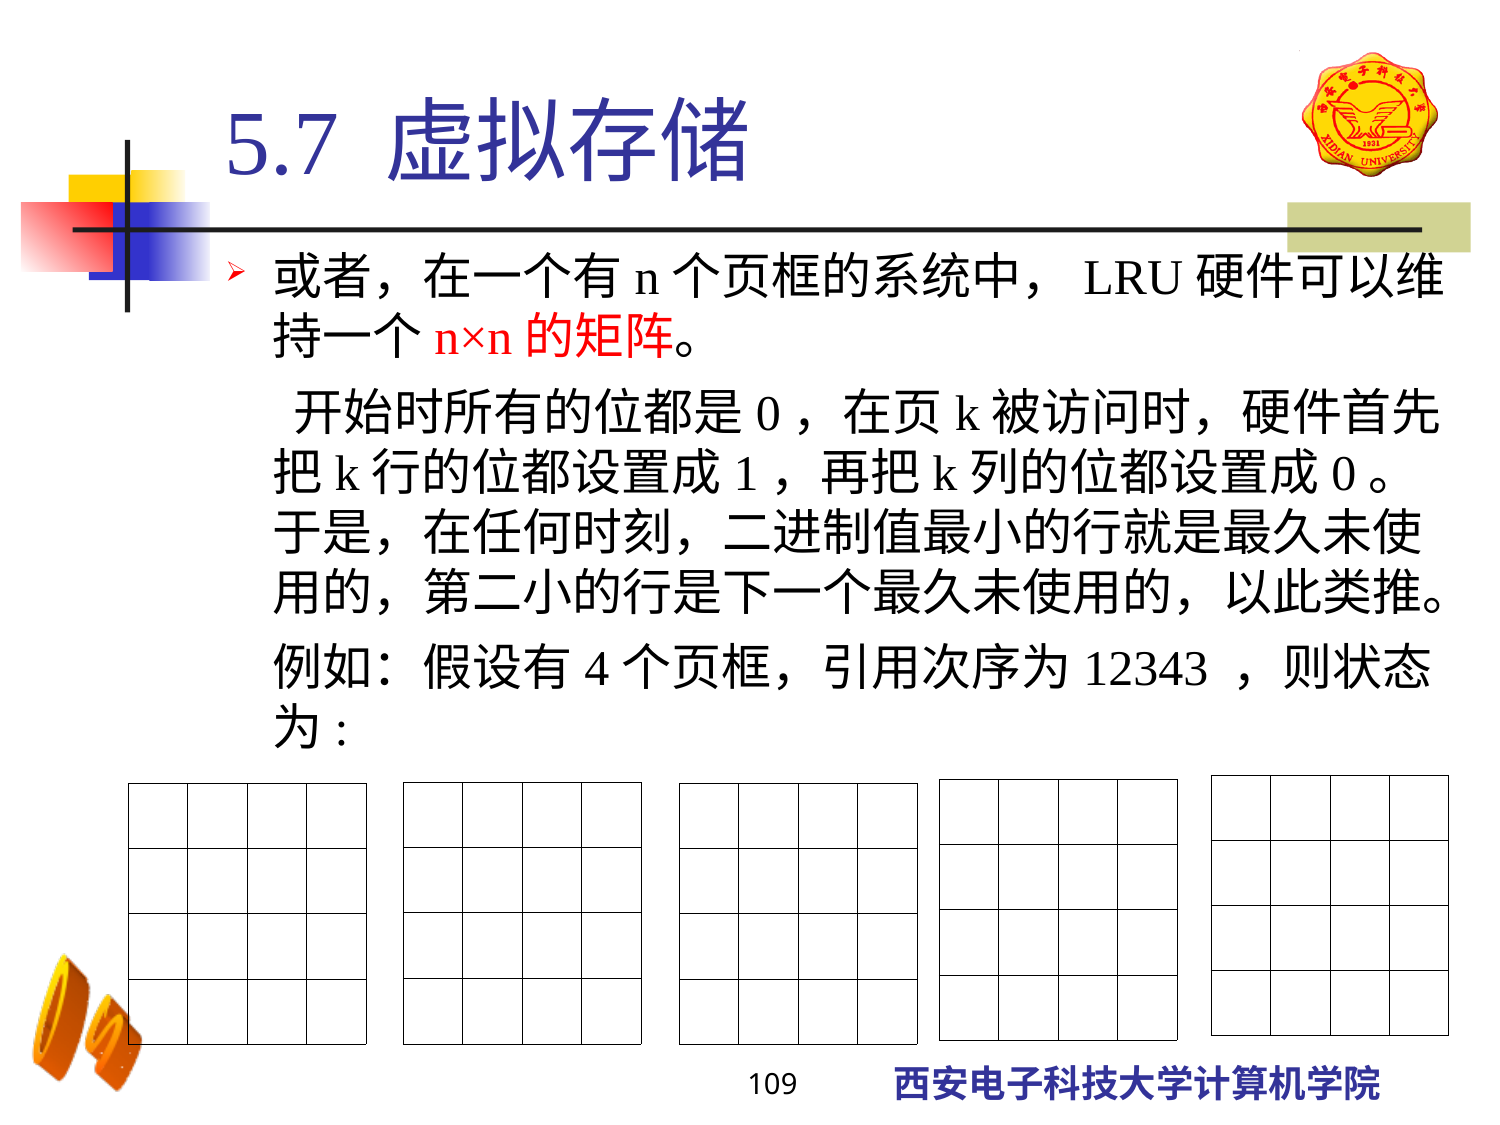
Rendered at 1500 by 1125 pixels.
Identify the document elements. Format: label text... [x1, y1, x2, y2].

table_cell 1 [1271, 906, 1330, 970]
table_cell 0 [307, 980, 366, 1044]
table_header 1 [307, 784, 366, 848]
table_cell 0 [680, 980, 738, 1044]
table_header 0 [463, 783, 522, 847]
table_header 1 [188, 784, 247, 848]
table_cell 0 [1390, 841, 1448, 905]
table_cell 0 [188, 849, 247, 913]
text_box 或者，在一个有n个页框的系统中，LRU硬件可以维持一个n×n的矩阵。 开始时所有的位都是0，在页k被访问时，硬件首先把k行的位都设置成1，再把k列的位都设置成0。于是，在任何时刻，二进制值最小的行就是最久未使用的，第二小的行是下一个最久未使用的，以此类推。 例如：假设有4个页框，引用次序为12343 ，则状态为: [135, 237, 1471, 752]
table_cell 0 [582, 913, 641, 978]
table_header 0 [404, 783, 462, 847]
table_cell 1 [940, 976, 998, 1040]
table_cell 0 [1271, 841, 1330, 905]
picture [0, 946, 164, 1120]
table_cell 1 [999, 910, 1058, 975]
table_header 1 [248, 784, 306, 848]
table_cell 0 [188, 980, 247, 1044]
table_header 0 [1271, 776, 1330, 840]
table_cell 0 [307, 914, 366, 979]
table_header 0 [1118, 780, 1177, 844]
table_cell 0 [1059, 845, 1117, 909]
table_cell 1 [739, 914, 798, 979]
table_header 1 [523, 783, 581, 847]
table_header 0 [1331, 776, 1389, 840]
table_cell 0 [1118, 910, 1177, 975]
table_header 0 [999, 780, 1058, 844]
table_cell 0 [1390, 971, 1448, 1035]
table_cell 0 [129, 849, 187, 913]
table_cell 0 [129, 980, 187, 1044]
table_header 0 [680, 784, 738, 848]
table_cell 1 [1212, 906, 1270, 970]
table_cell 1 [1271, 971, 1330, 1035]
table_cell 1 [523, 848, 581, 912]
table_cell 0 [463, 913, 522, 978]
table_cell 0 [248, 914, 306, 979]
table_cell 1 [858, 914, 917, 979]
table_cell 1 [680, 849, 738, 913]
table_header 0 [940, 780, 998, 844]
table_cell 1 [940, 910, 998, 975]
table_cell 0 [463, 848, 522, 912]
table_cell 0 [799, 914, 857, 979]
table_cell 0 [188, 914, 247, 979]
table_cell 0 [1331, 906, 1389, 970]
table_cell 1 [940, 845, 998, 909]
table_cell 0 [858, 980, 917, 1044]
table_cell 0 [1331, 971, 1389, 1035]
table_cell 1 [404, 848, 462, 912]
table_cell 0 [307, 849, 366, 913]
table_cell 0 [129, 914, 187, 979]
table_cell 0 [799, 980, 857, 1044]
table_cell 1 [1212, 971, 1270, 1035]
table_cell 0 [582, 979, 641, 1044]
table_cell 1 [1212, 841, 1270, 905]
table_cell 0 [1118, 845, 1177, 909]
table_header 0 [1212, 776, 1270, 840]
table_cell 1 [858, 849, 917, 913]
table_header 0 [1059, 780, 1117, 844]
table_cell 0 [523, 913, 581, 978]
table_header 0 [1390, 776, 1448, 840]
table_cell 1 [1059, 976, 1117, 1040]
table_header 0 [739, 784, 798, 848]
table_cell 0 [463, 979, 522, 1044]
table_cell 0 [404, 979, 462, 1044]
text_box 5.7 虚拟存储 [209, 75, 1488, 200]
table_cell 0 [739, 980, 798, 1044]
table_cell 0 [1331, 841, 1389, 905]
table_header 1 [582, 783, 641, 847]
table_header 0 [799, 784, 857, 848]
table_cell 0 [523, 979, 581, 1044]
table_cell 0 [1118, 976, 1177, 1040]
table_cell 0 [248, 980, 306, 1044]
table_cell 1 [582, 848, 641, 912]
text_box [499, 1037, 813, 1113]
table_cell 1 [680, 914, 738, 979]
table_cell 0 [404, 913, 462, 978]
table_cell 1 [1390, 906, 1448, 970]
table_cell 0 [999, 845, 1058, 909]
table_cell 0 [248, 849, 306, 913]
table_cell 1 [999, 976, 1058, 1040]
table_cell 0 [1059, 910, 1117, 975]
table_header 0 [129, 784, 187, 848]
table_cell 0 [739, 849, 798, 913]
table_header 1 [858, 784, 917, 848]
table_cell 0 [799, 849, 857, 913]
picture [1299, 50, 1438, 75]
